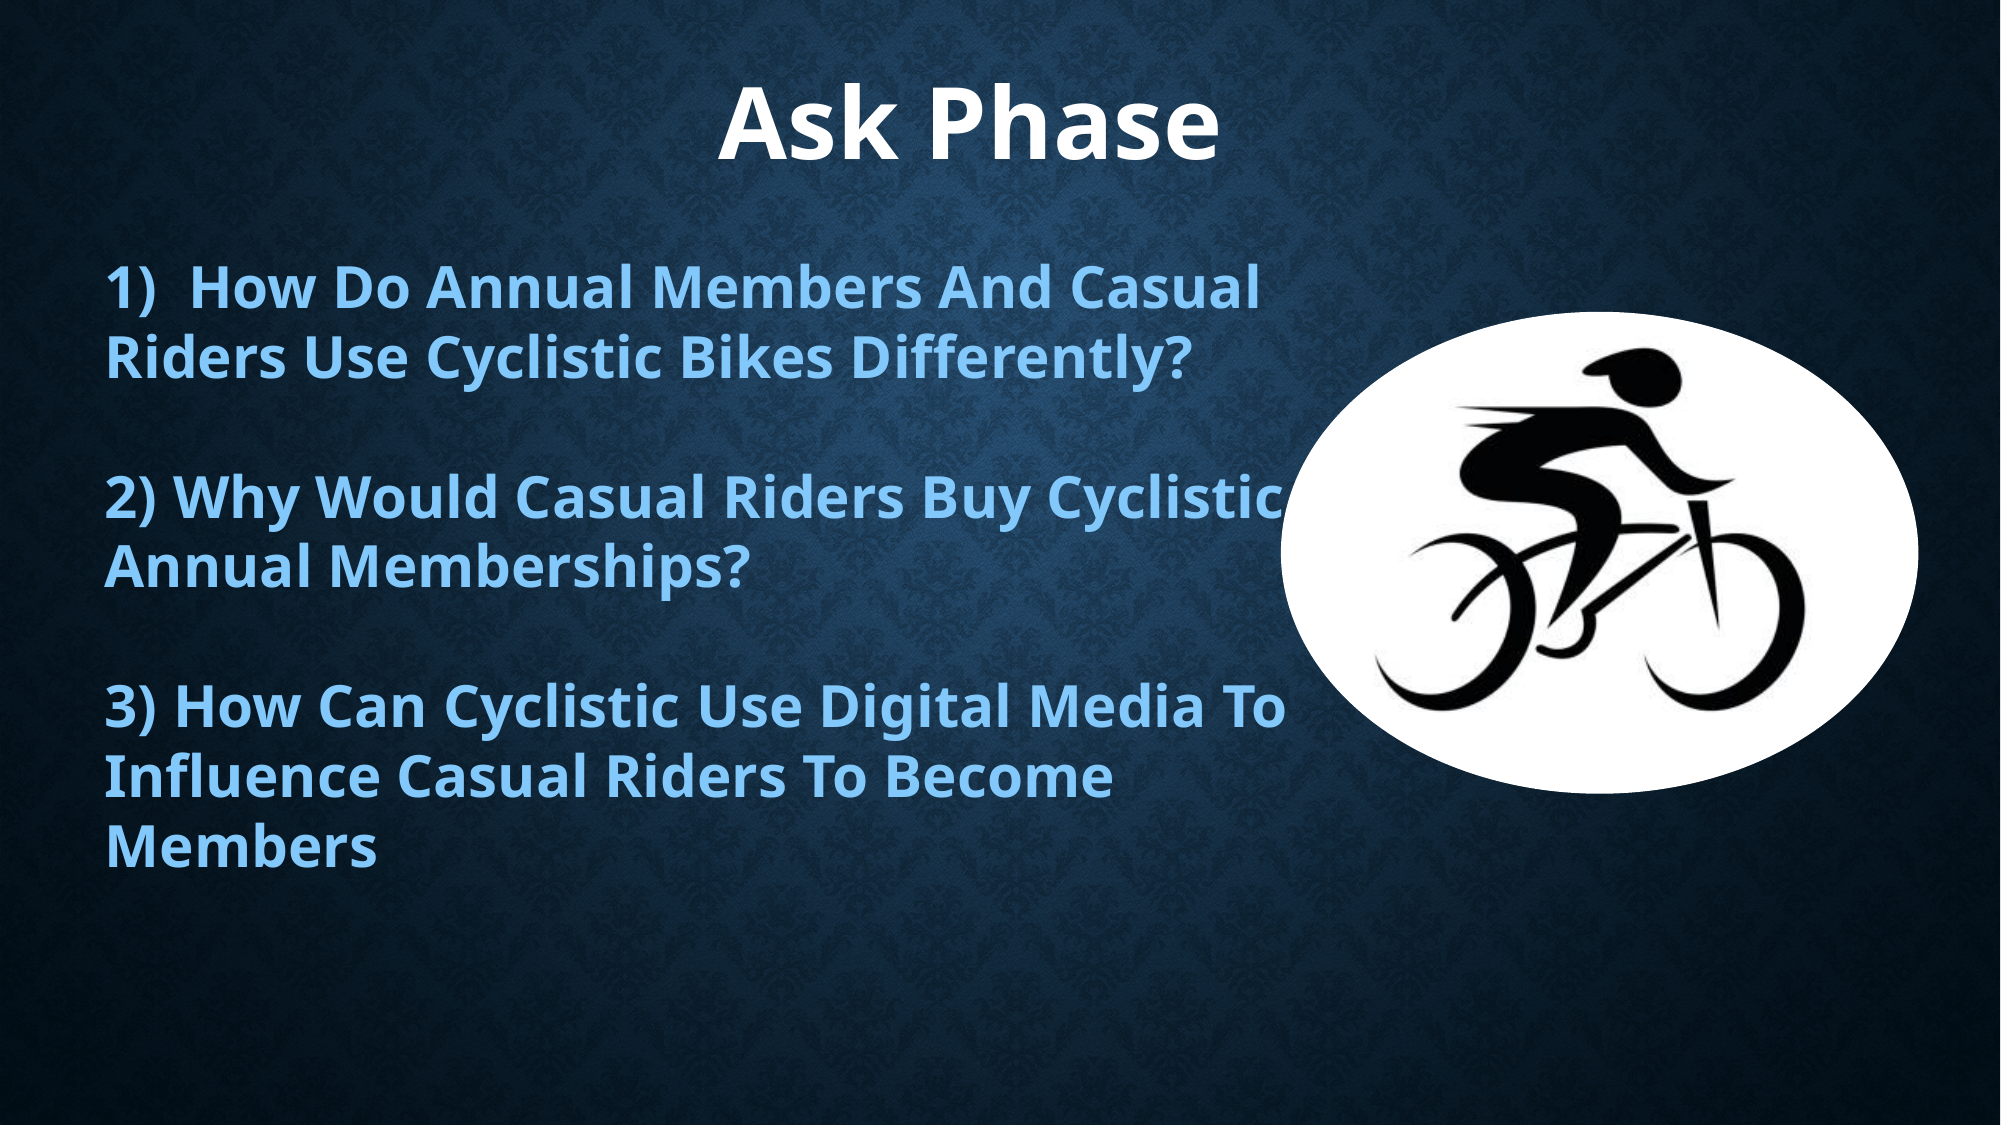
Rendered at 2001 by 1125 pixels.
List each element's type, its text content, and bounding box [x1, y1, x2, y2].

text_box Ask Phase [121, 18, 1820, 237]
title 1) How Do Annual Members And Casual Riders Use Cyclistic Bikes Differently? 2) Why Would Casual Riders Buy Cyclistic Annual Memberships? 3) How Can Cyclistic Use Digital Media To Influence Casual Riders To Become Members [89, 183, 1380, 1016]
picture [1280, 311, 1919, 795]
